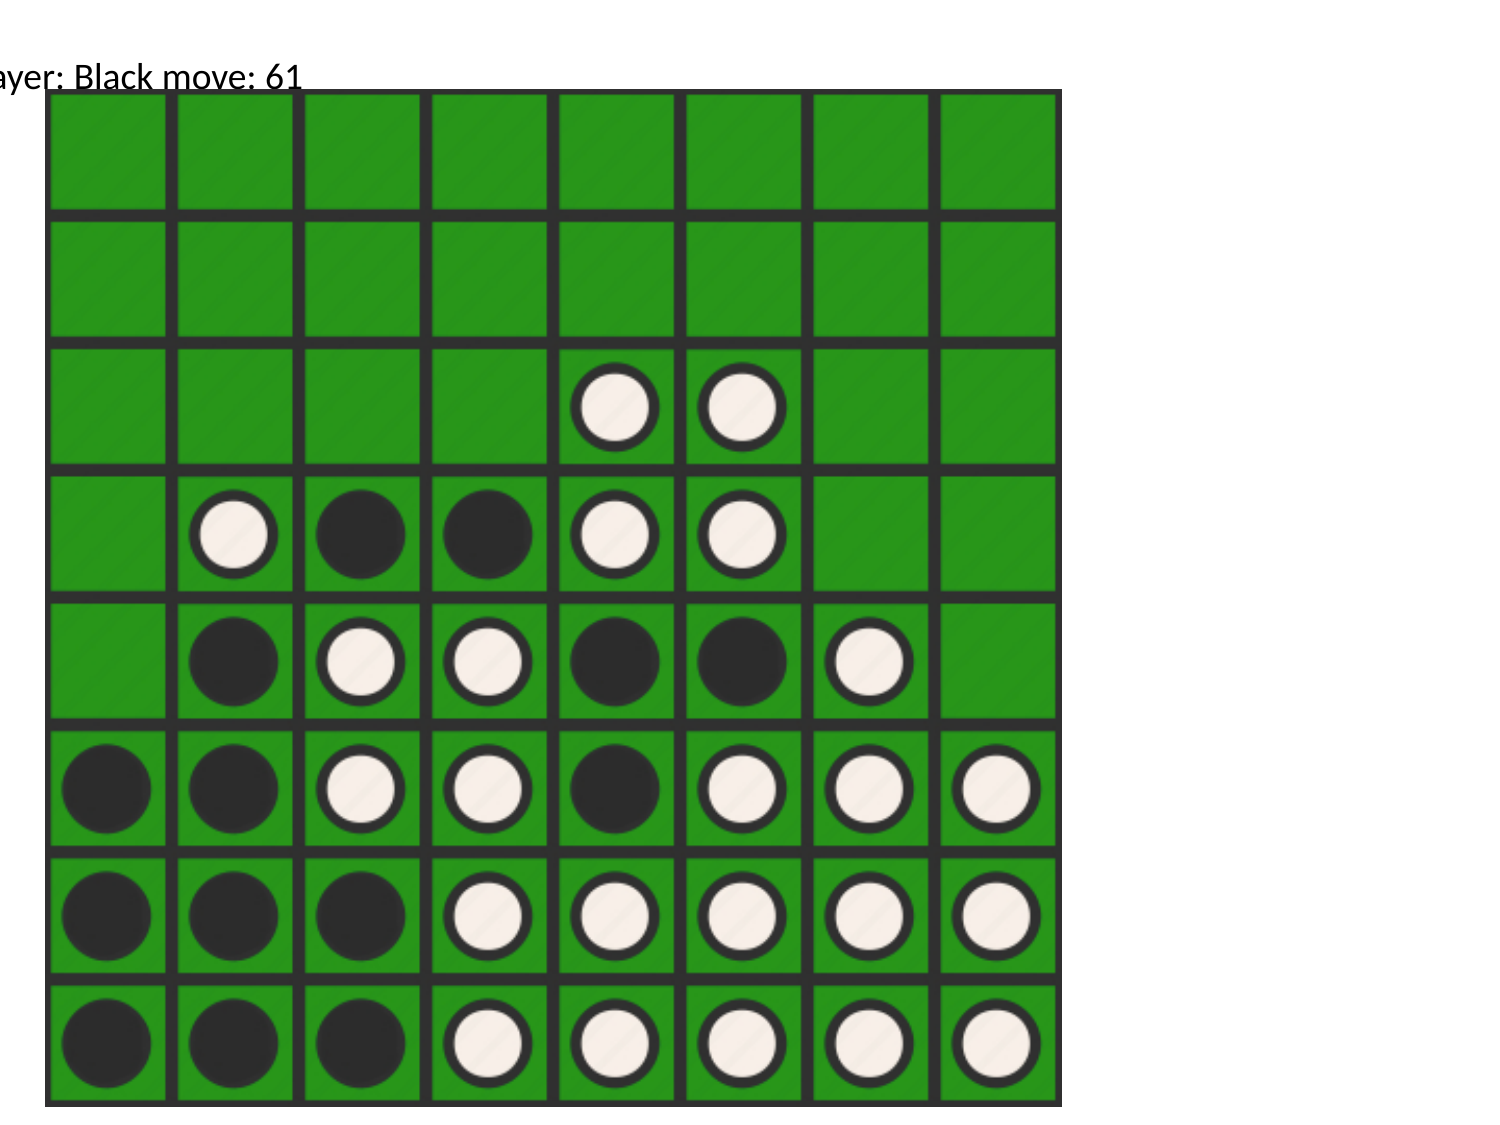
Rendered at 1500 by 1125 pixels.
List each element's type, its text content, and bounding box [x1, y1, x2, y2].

picture [44, 89, 1062, 1107]
text_box turn: 33 player: Black move: 61 [0, 44, 319, 105]
